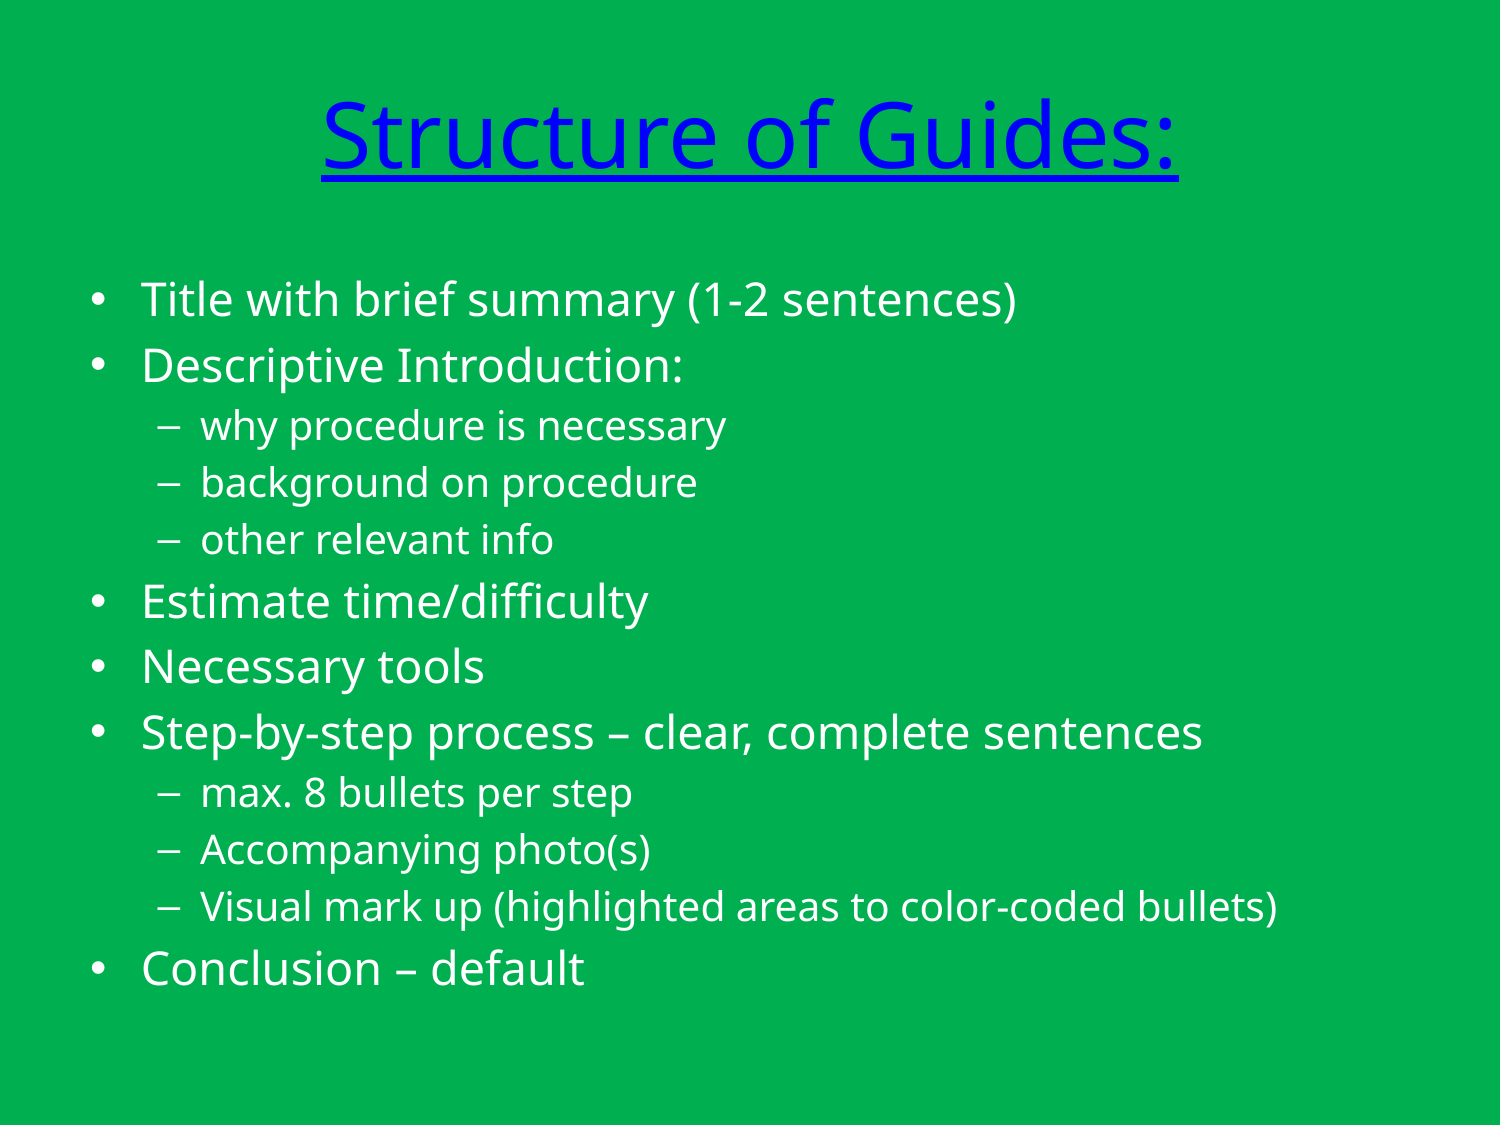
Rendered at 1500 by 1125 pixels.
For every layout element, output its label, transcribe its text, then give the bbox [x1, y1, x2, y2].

list Title with brief summary (1-2 sentences) Descriptive Introduction: why procedure is necessary background on procedure other relevant info Estimate time/difficulty Necessary tools Step-by-step process – clear, complete sentences max. 8 bullets per step Accompanying photo(s) Visual mark up (highlighted areas to color-coded bullets) Conclusion – default [75, 262, 1425, 1005]
title Structure of Guides: [75, 45, 1425, 233]
